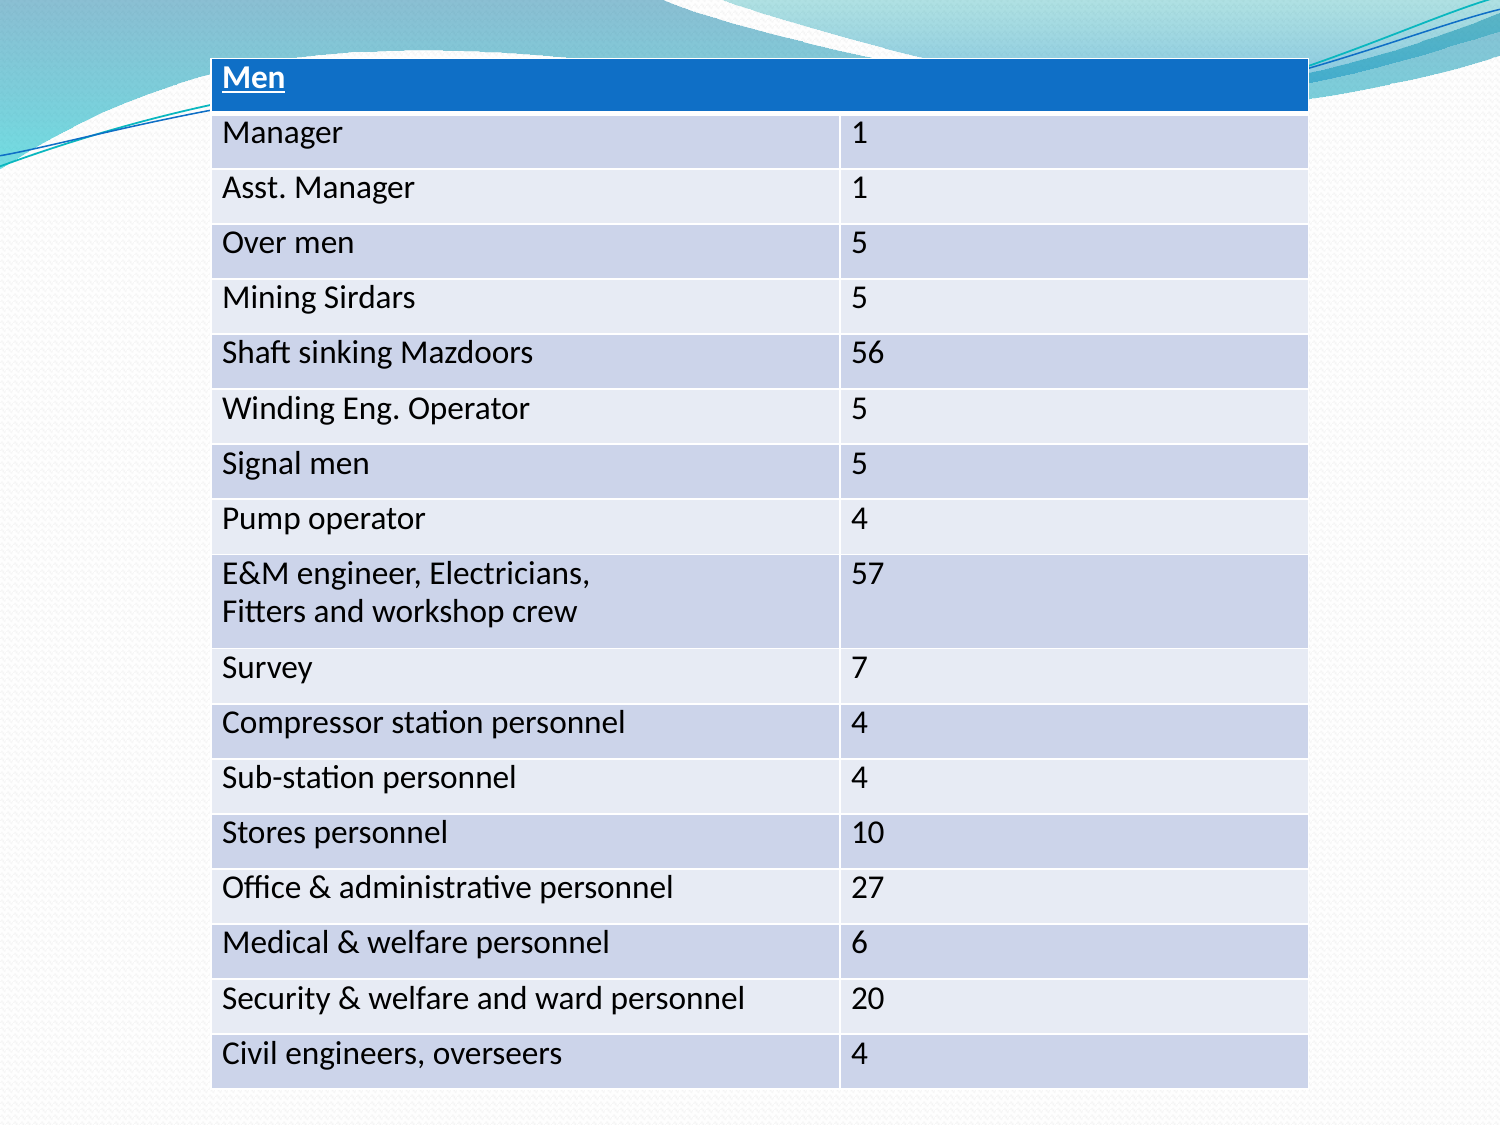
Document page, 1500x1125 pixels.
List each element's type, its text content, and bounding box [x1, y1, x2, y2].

table_cell Shaft sinking Mazdoors [212, 335, 839, 388]
table_cell 5 [841, 390, 1308, 443]
table_cell 4 [841, 1035, 1308, 1088]
table_cell Mining Sirdars [212, 280, 839, 333]
table_cell Civil engineers, overseers [212, 1035, 839, 1088]
table_cell Medical & welfare personnel [212, 925, 839, 978]
table_cell Pump operator [212, 500, 839, 554]
table_cell Manager [212, 116, 839, 168]
table_cell 20 [841, 980, 1308, 1033]
table_cell 57 [841, 555, 1308, 648]
table_cell 4 [841, 705, 1308, 758]
table_cell 4 [841, 760, 1308, 813]
table_cell 5 [841, 445, 1308, 498]
table_cell Winding Eng. Operator [212, 390, 839, 443]
table_cell Sub-station personnel [212, 760, 839, 813]
table_cell 56 [841, 335, 1308, 388]
table_cell Signal men [212, 445, 839, 498]
table_cell Office & administrative personnel [212, 870, 839, 923]
table_cell Survey [212, 649, 839, 703]
table_cell 7 [841, 649, 1308, 703]
table_cell E&M engineer, Electricians, Fitters and workshop crew [212, 555, 839, 648]
table_cell 6 [841, 925, 1308, 978]
table_cell 1 [841, 116, 1308, 168]
table_cell 1 [841, 170, 1308, 223]
table_header Men [212, 59, 1308, 111]
table_cell Asst. Manager [212, 170, 839, 223]
table_cell 10 [841, 815, 1308, 868]
table_cell Over men [212, 225, 839, 278]
table_cell 4 [841, 500, 1308, 554]
table_cell 27 [841, 870, 1308, 923]
table_cell Compressor station personnel [212, 705, 839, 758]
table_cell 5 [841, 225, 1308, 278]
table_cell Stores personnel [212, 815, 839, 868]
table_cell 5 [841, 280, 1308, 333]
table_cell Security & welfare and ward personnel [212, 980, 839, 1033]
